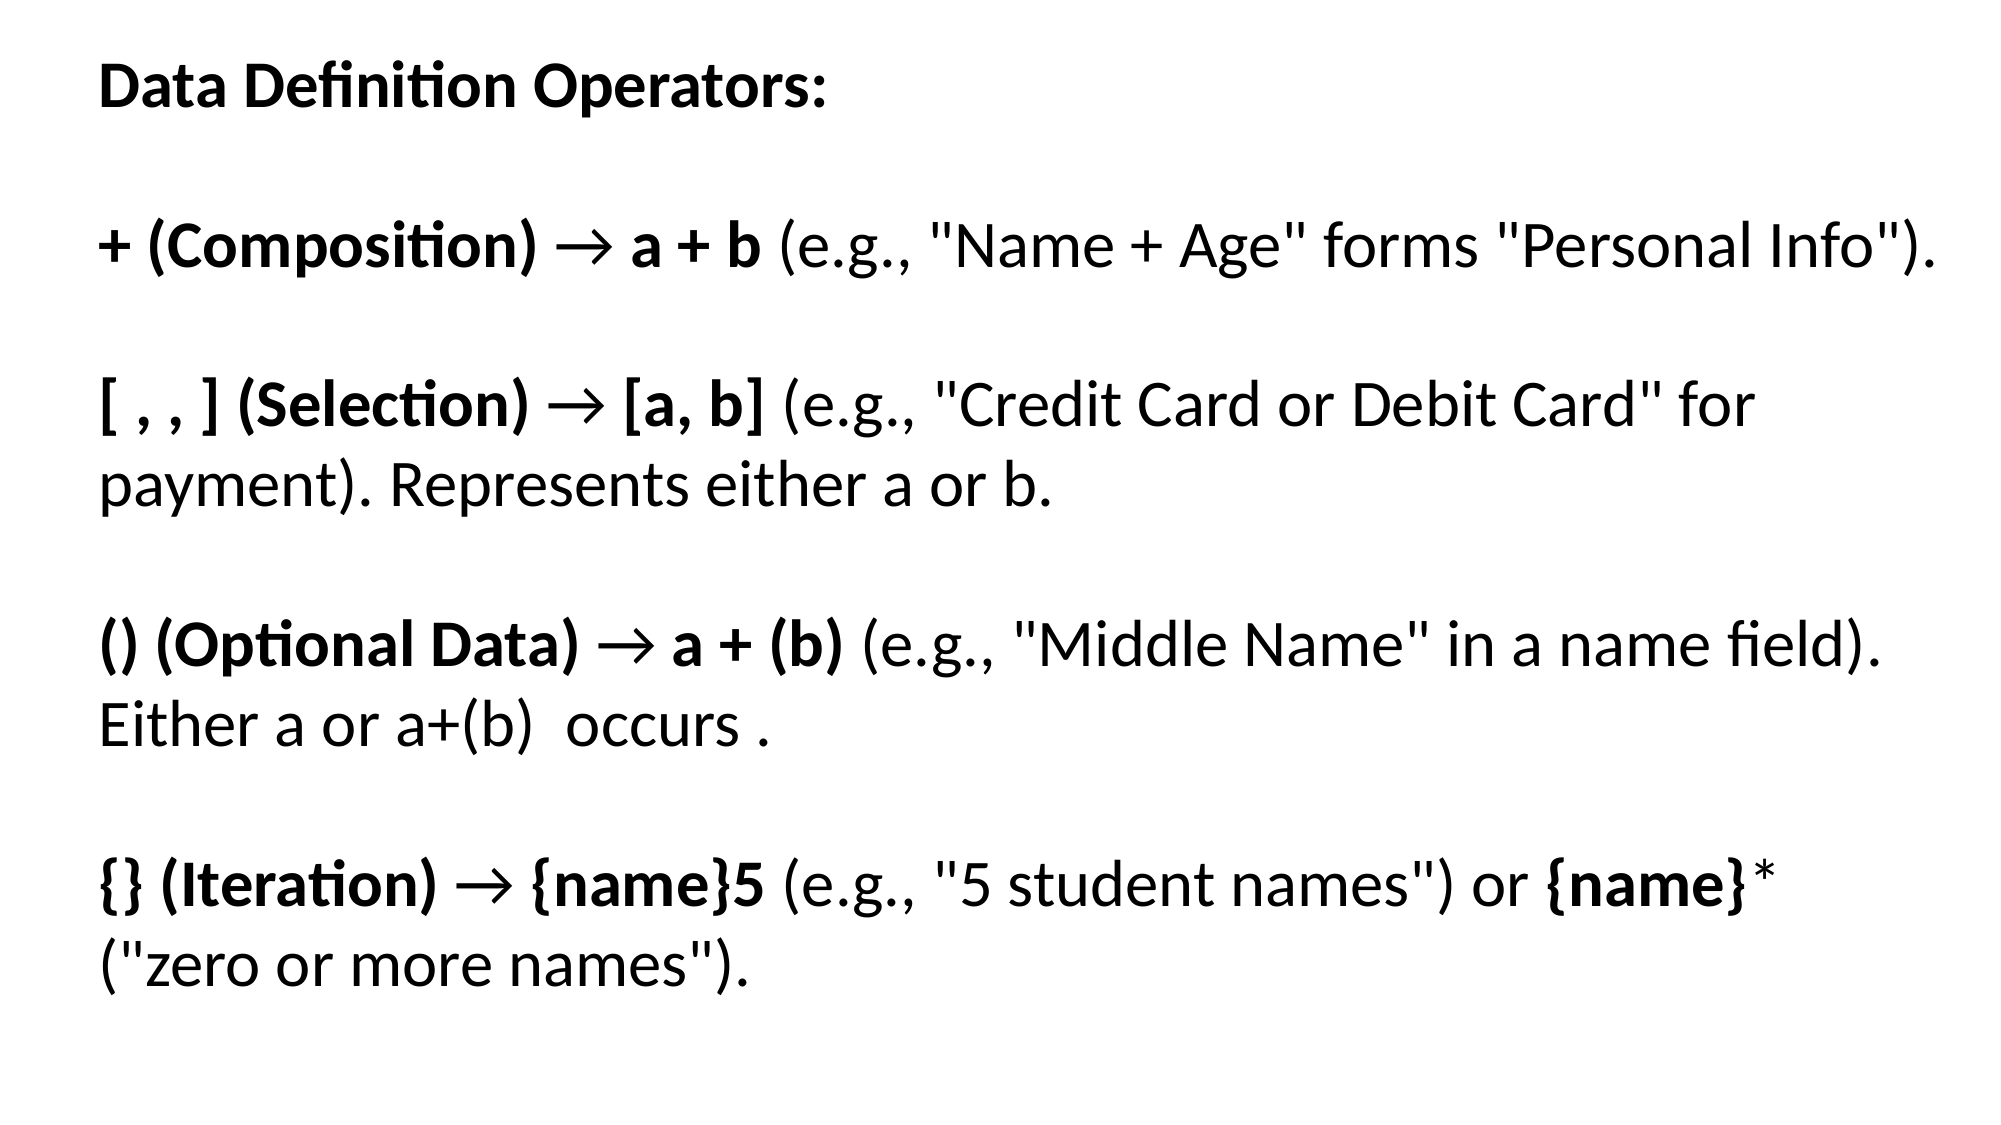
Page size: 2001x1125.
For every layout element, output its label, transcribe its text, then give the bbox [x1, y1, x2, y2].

text_box Data Definition Operators: + (Composition) → a + b (e.g., "Name + Age" forms "Personal Info"). [ , , ] (Selection) → [a, b] (e.g., "Credit Card or Debit Card" for payment). Represents either a or b. () (Optional Data) → a + (b) (e.g., "Middle Name" in a name field). Either a or a+(b) occurs . {} (Iteration) → {name}5 (e.g., "5 student names") or {name}* ("zero or more names"). [83, 33, 1955, 1125]
